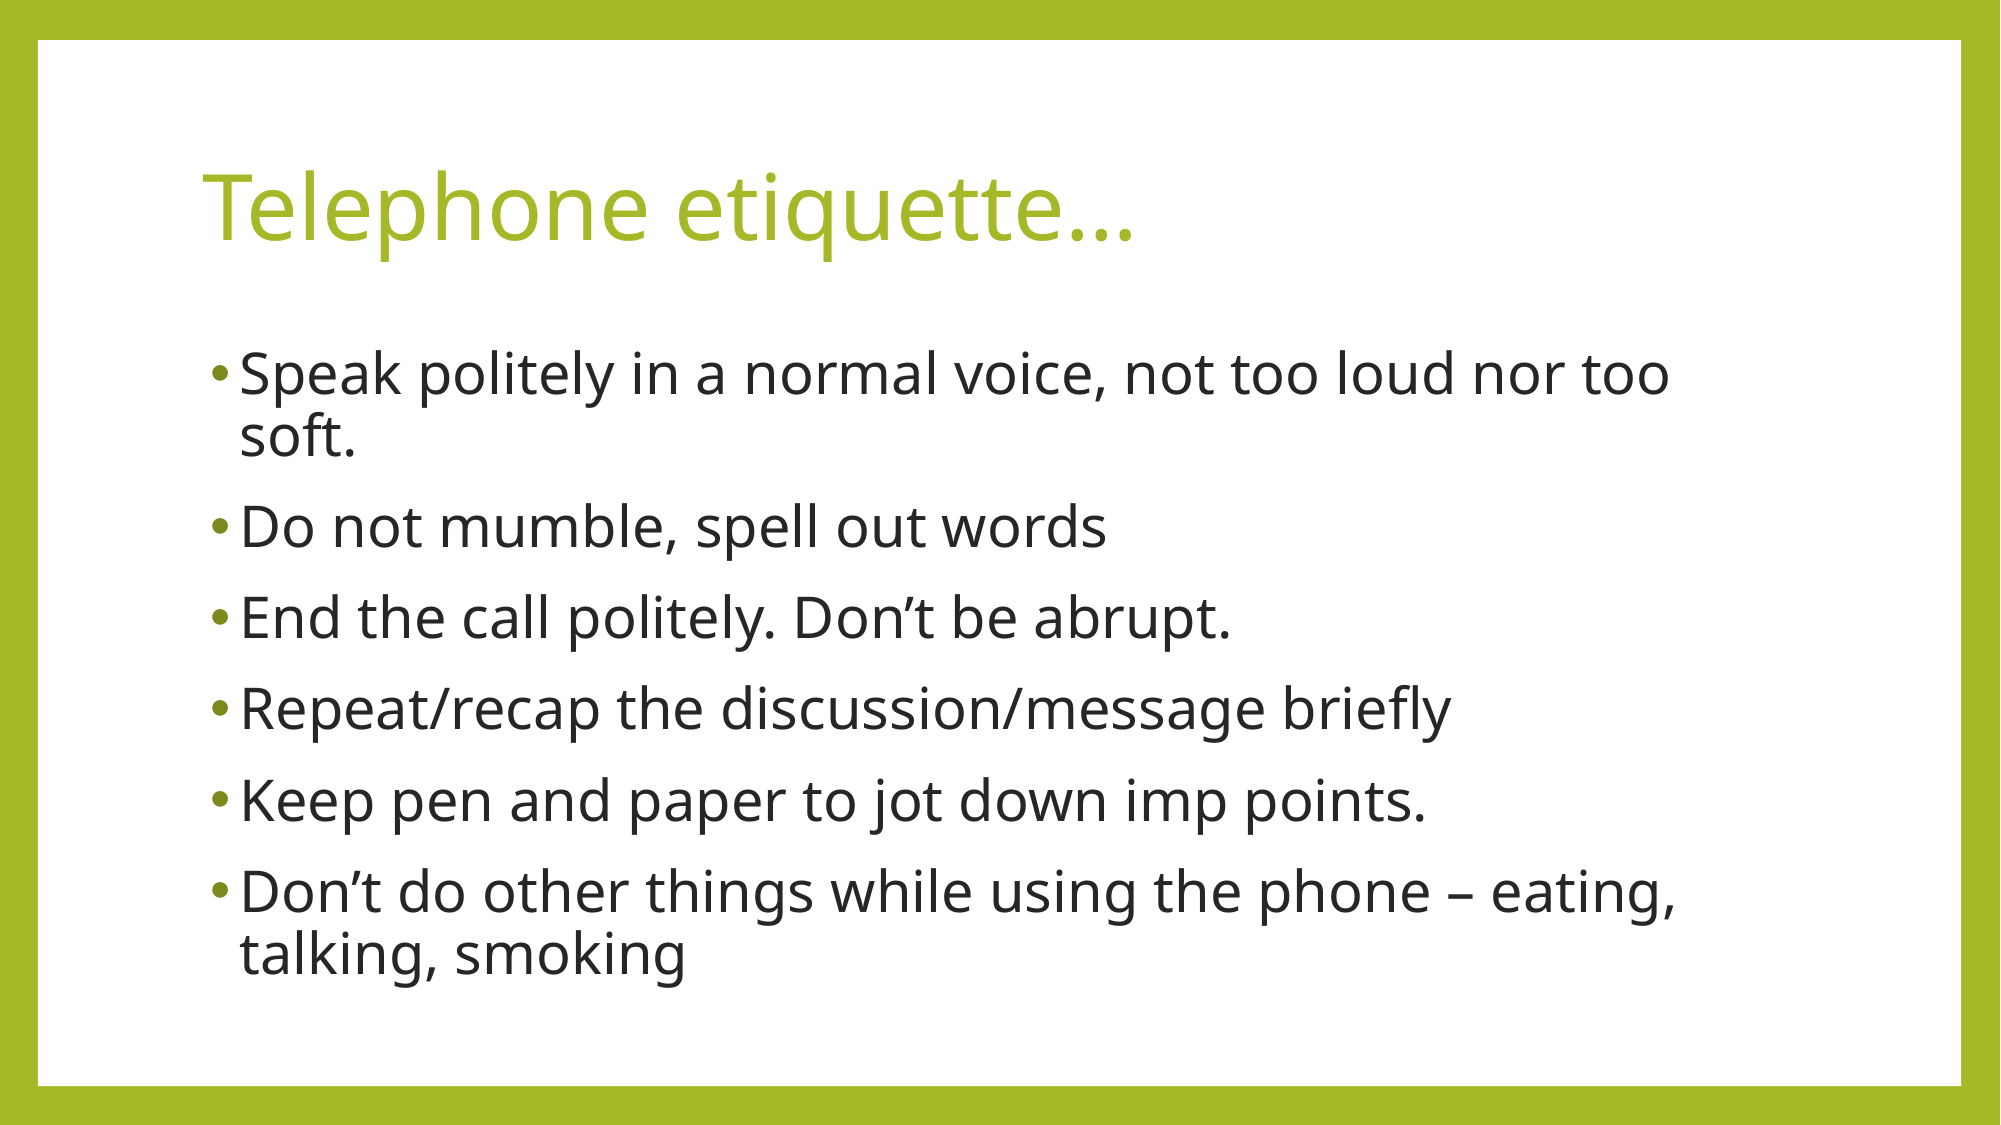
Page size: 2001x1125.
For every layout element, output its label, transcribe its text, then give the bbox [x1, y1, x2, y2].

title Telephone etiquette… [187, 99, 1808, 323]
list Speak politely in a normal voice, not too loud nor too soft. Do not mumble, spell out words End the call politely. Don’t be abrupt. Repeat/recap the discussion/message briefly Keep pen and paper to jot down imp points. Don’t do other things while using the phone – eating, talking, smoking [187, 337, 1807, 1000]
